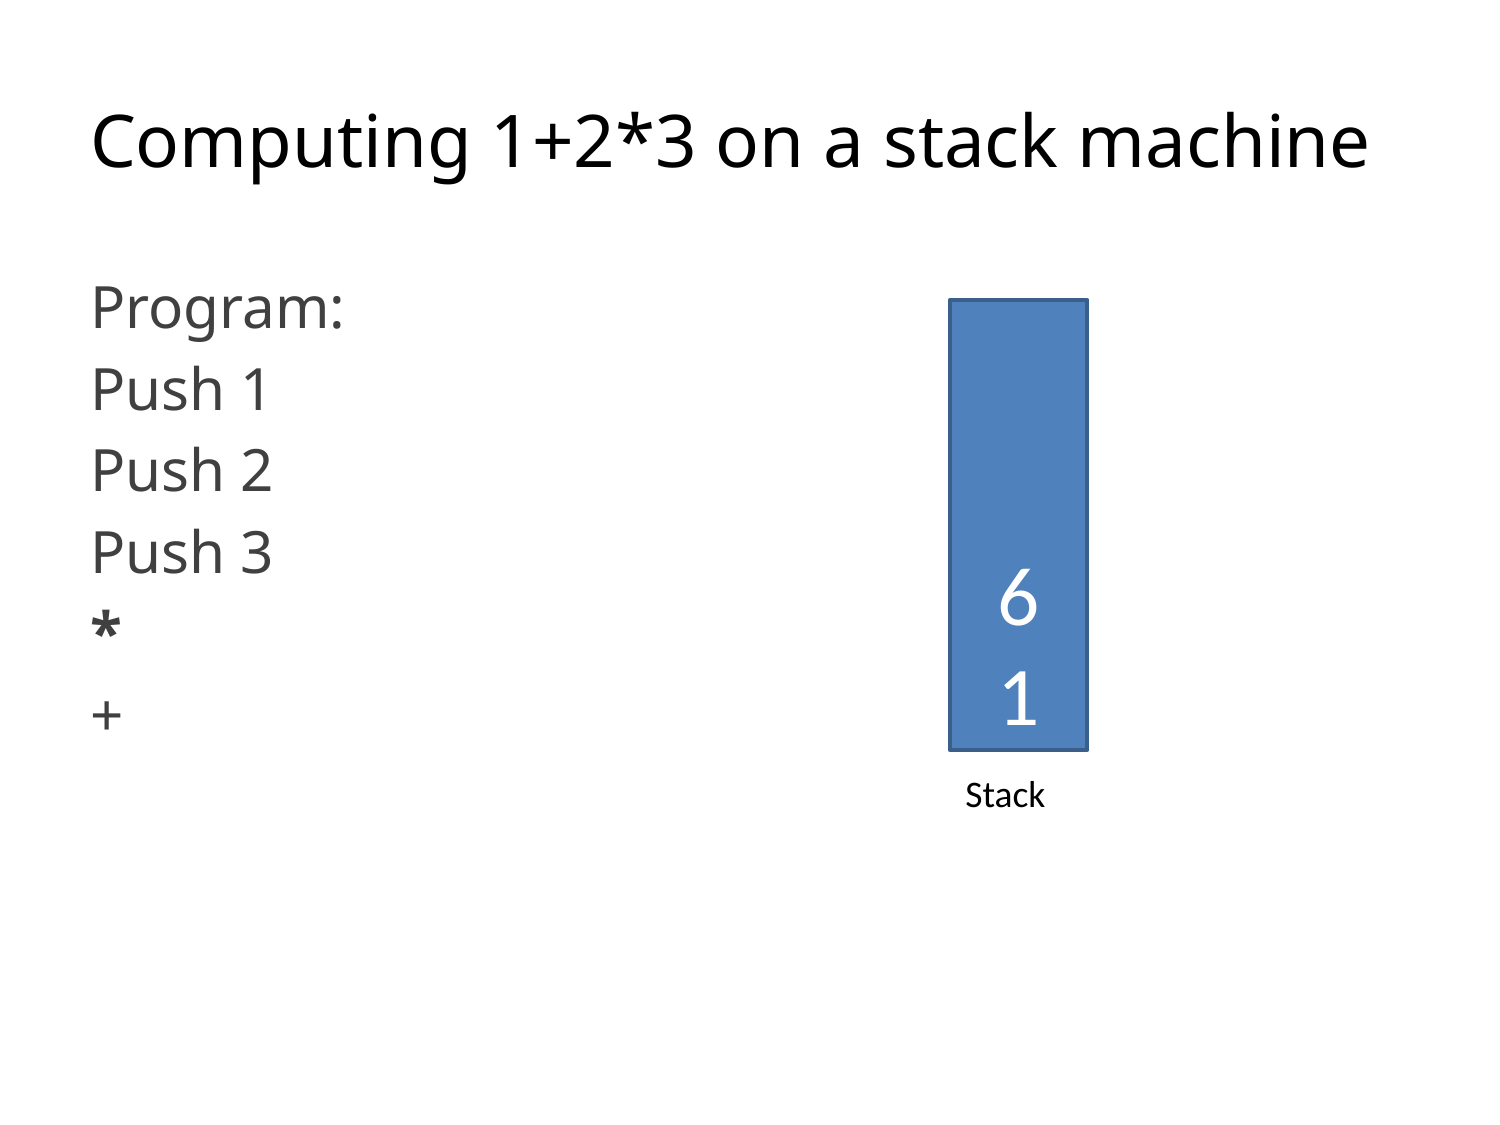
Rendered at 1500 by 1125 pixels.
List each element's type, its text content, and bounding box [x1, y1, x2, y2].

title Computing 1+2*3 on a stack machine [75, 45, 1425, 233]
list Program: Push 1 Push 2 Push 3 * + [75, 262, 738, 1005]
text_box Stack [950, 762, 1061, 823]
text_box 6 1 [948, 298, 1089, 752]
